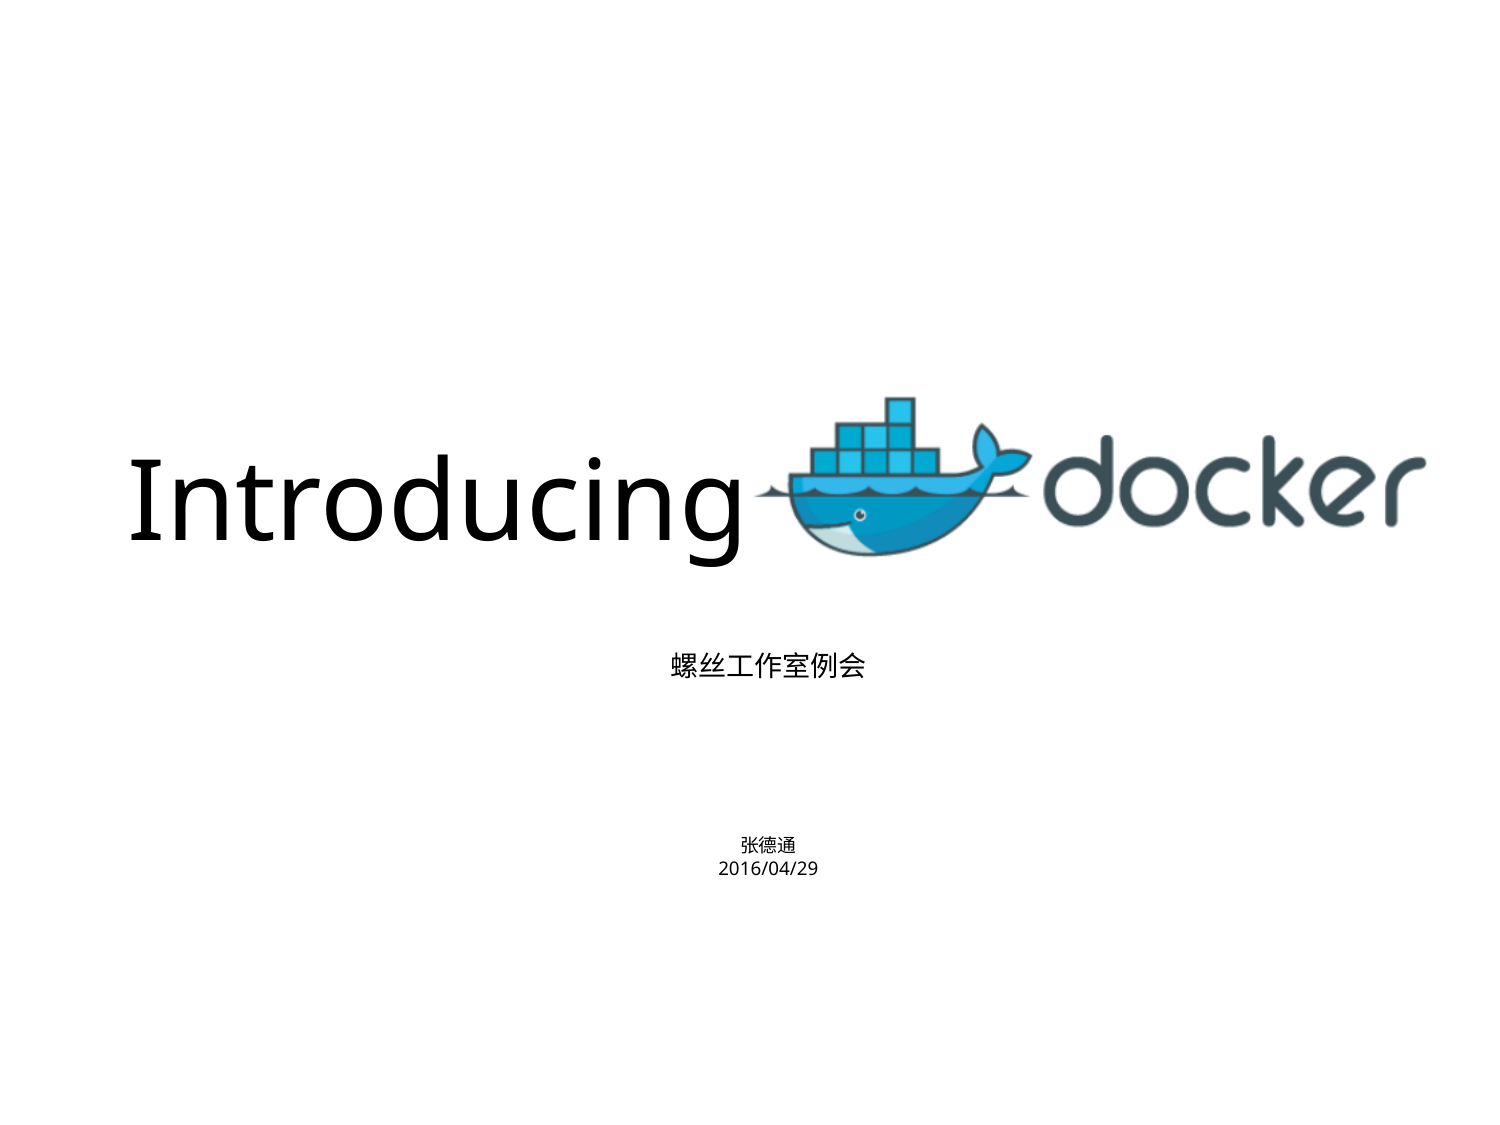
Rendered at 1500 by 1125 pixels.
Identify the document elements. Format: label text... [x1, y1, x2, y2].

text_box 张德通 2016/04/29 [685, 795, 851, 887]
title Introducing Docker [68, 278, 1446, 573]
picture [752, 395, 1428, 563]
text_box 螺丝工作室例会 [205, 646, 1331, 851]
